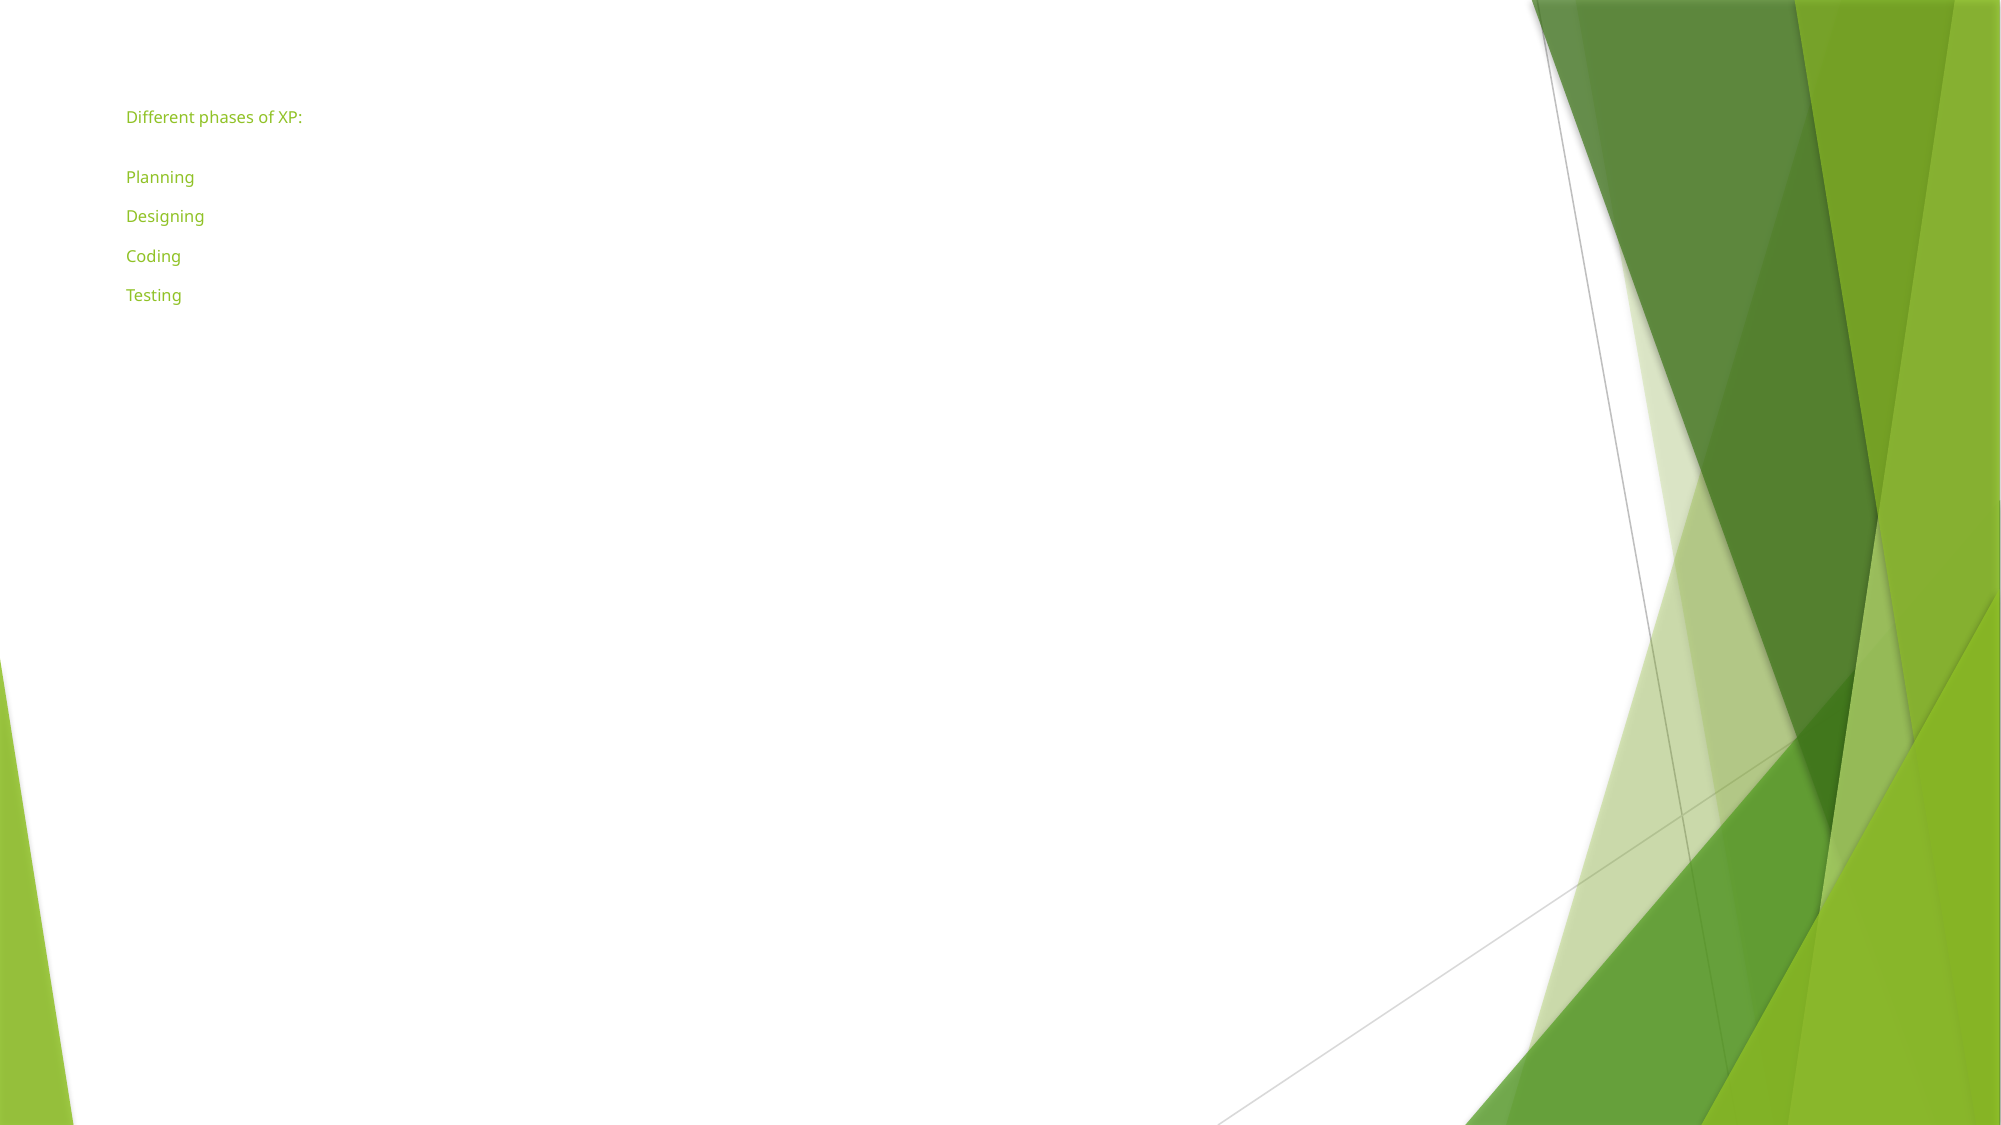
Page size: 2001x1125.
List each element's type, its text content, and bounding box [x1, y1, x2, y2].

title Different phases of XP: Planning Designing Coding Testing [111, 99, 1522, 317]
